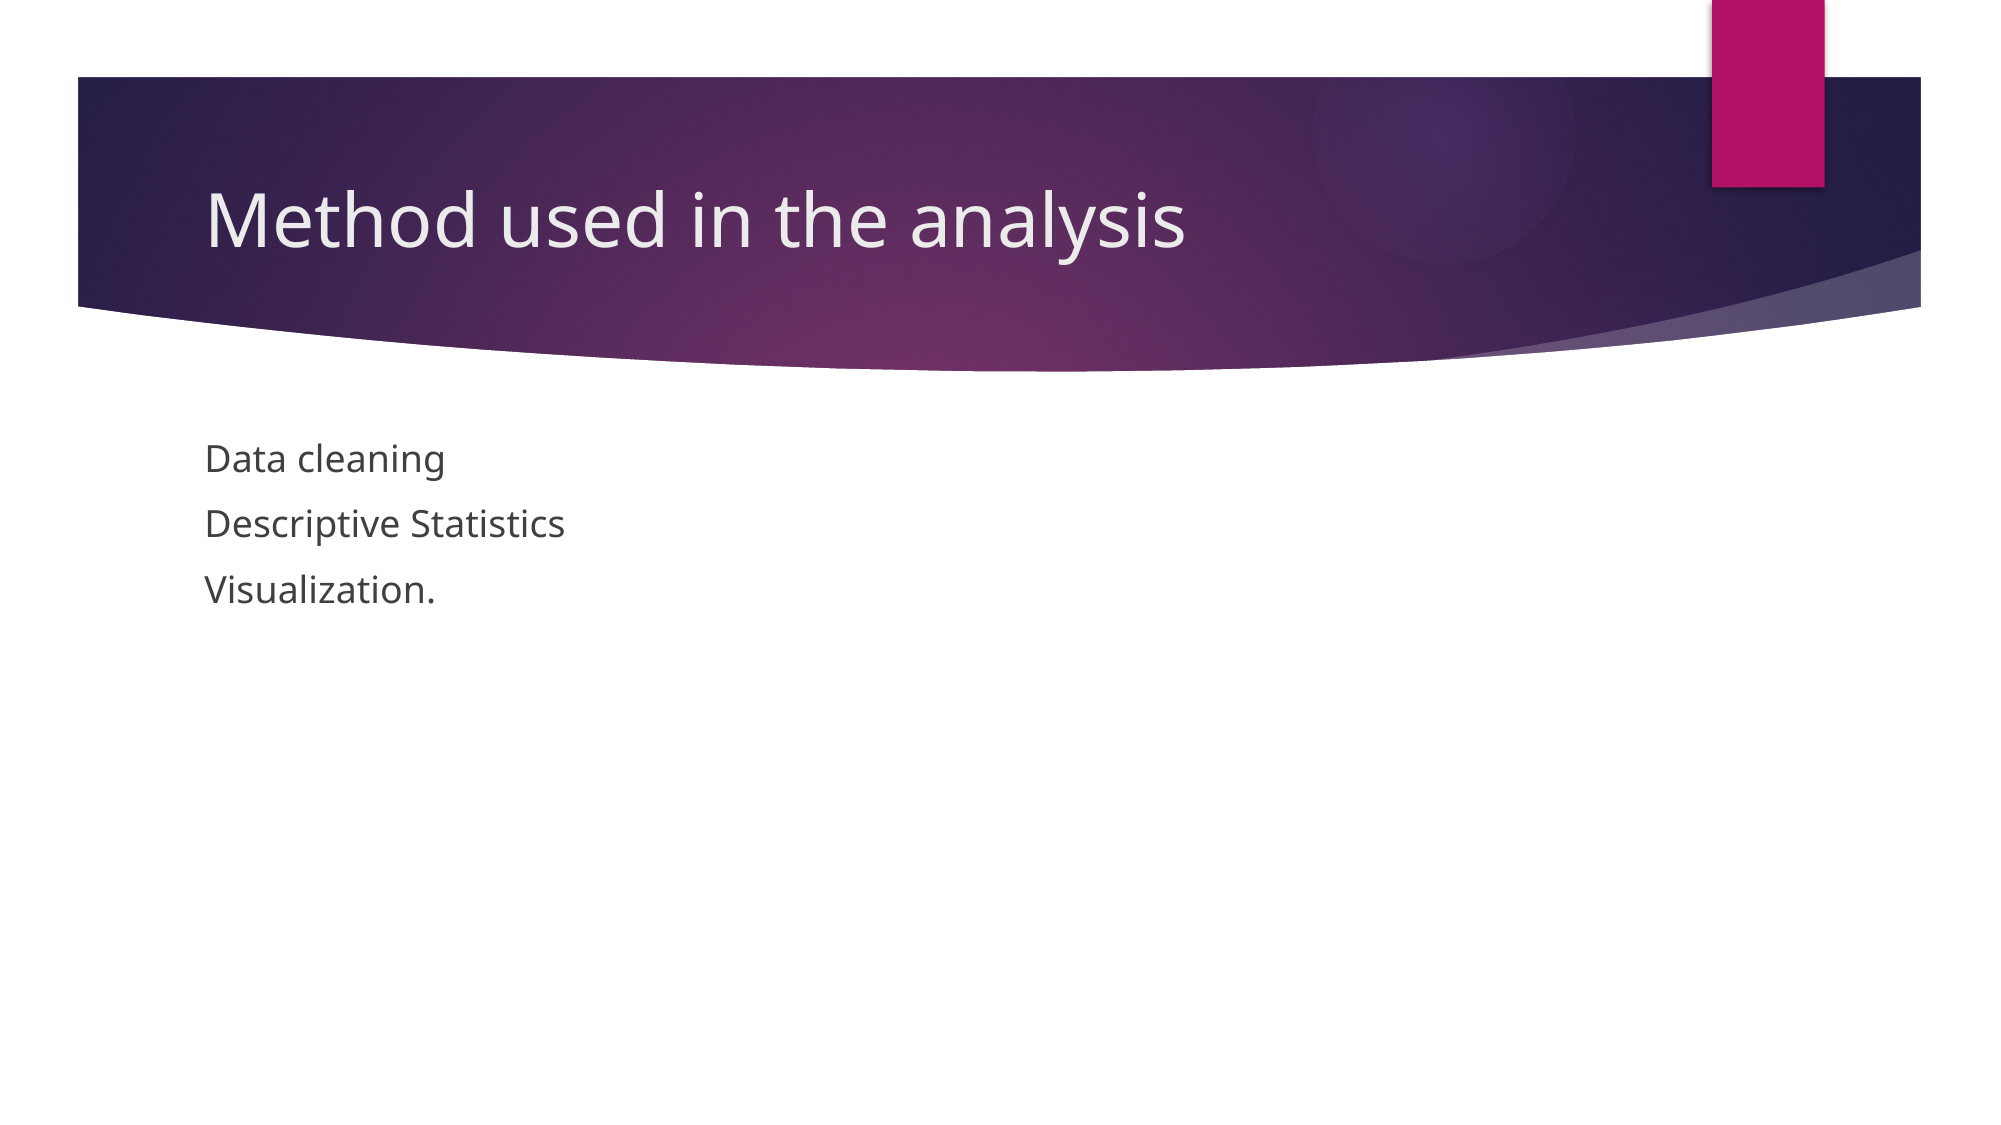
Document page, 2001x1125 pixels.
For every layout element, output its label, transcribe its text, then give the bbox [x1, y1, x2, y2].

title Method used in the analysis [189, 159, 1627, 276]
list Data cleaning Descriptive Statistics Visualization. [189, 427, 1638, 988]
